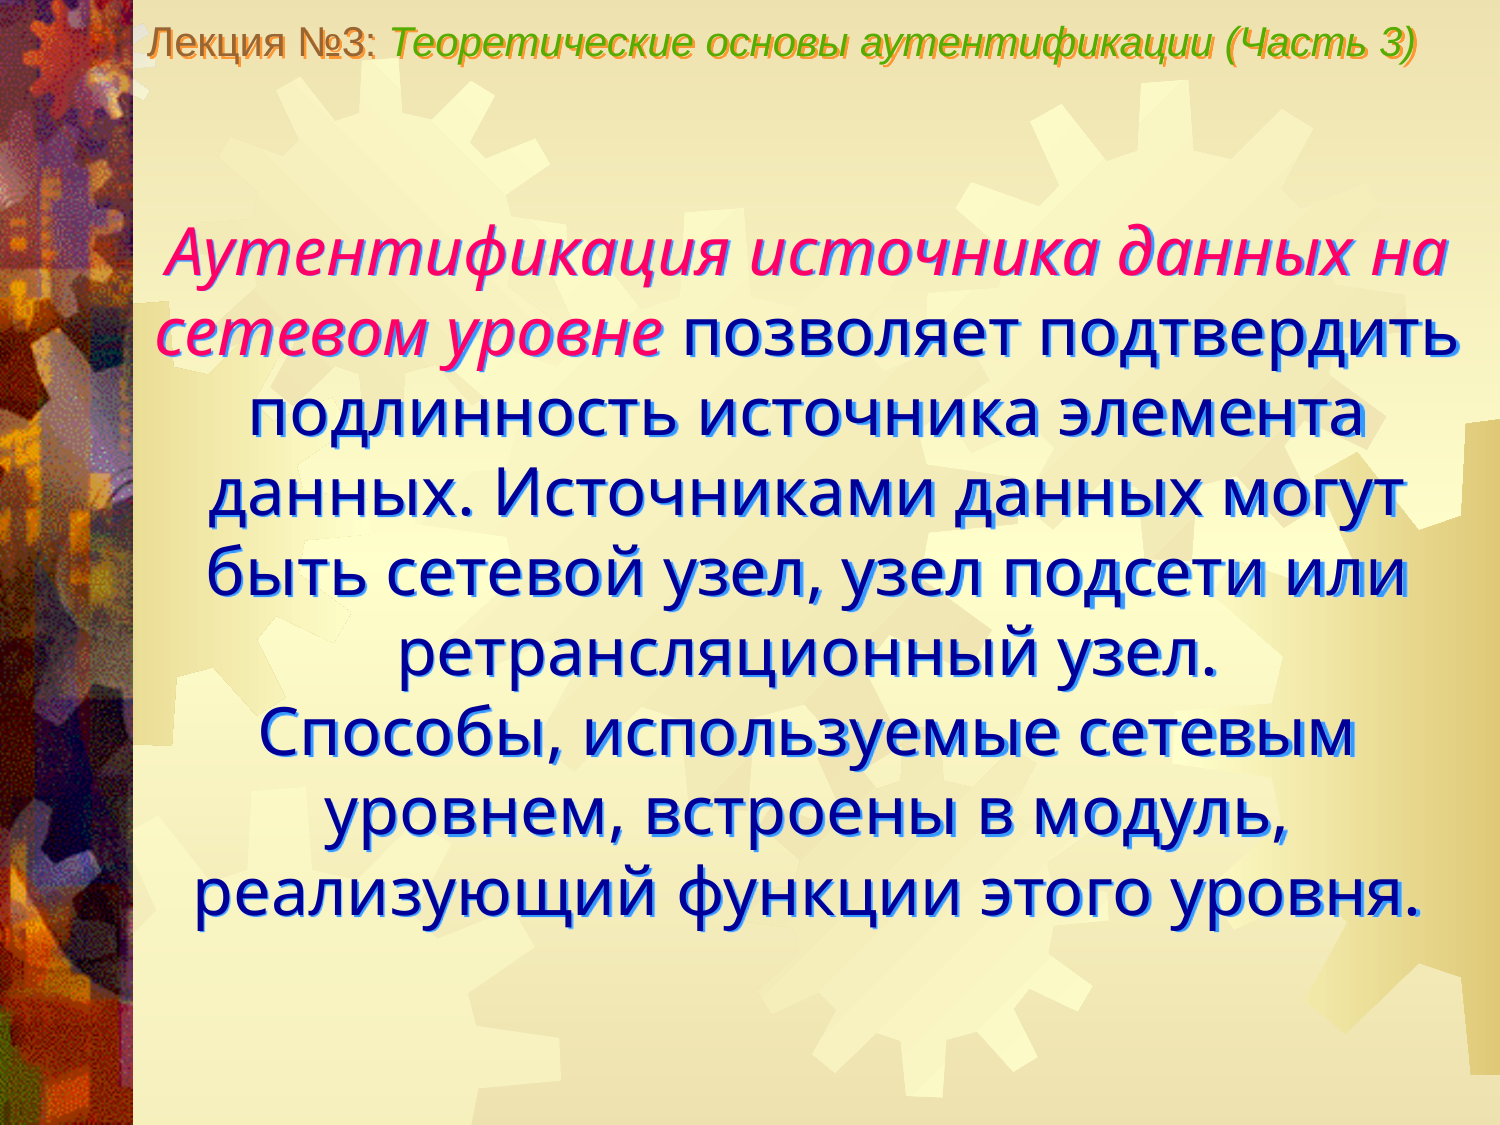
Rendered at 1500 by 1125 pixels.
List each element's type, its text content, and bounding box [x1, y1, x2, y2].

text_box Лекция №3: Теоретические основы аутентификации (Часть 3) [123, 20, 1500, 66]
text_box Аутентификация источника данных на сетевом уровне позволяет подтвердить подлинность источника элемента данных. Источниками данных могут быть сетевой узел, узел подсети или ретрансляционный узел. Способы, используемые сетевым уровнем, встроены в модуль, реализующий функции этого уровня. [152, 208, 1464, 929]
picture [0, 0, 133, 1125]
